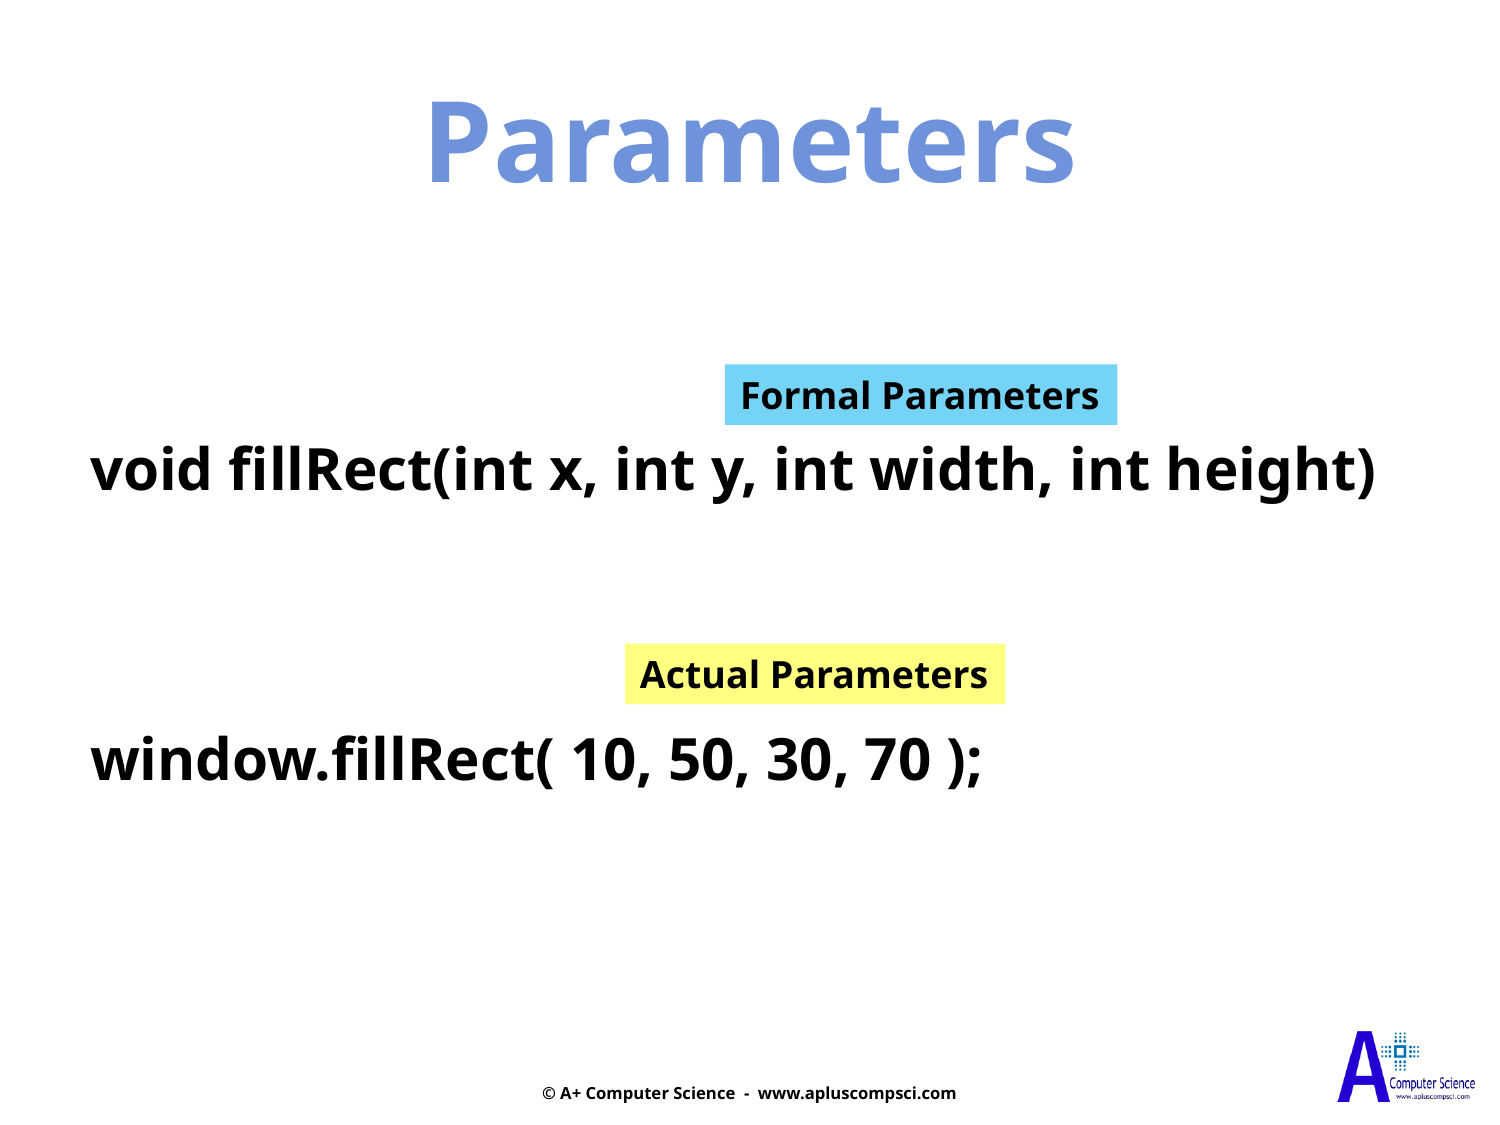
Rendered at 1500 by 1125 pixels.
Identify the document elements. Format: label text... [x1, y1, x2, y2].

footer © A+ Computer Science - www.apluscompsci.com [512, 1025, 988, 1100]
text_box Parameters [0, 62, 1500, 214]
picture [1337, 1031, 1475, 1102]
text_box void fillRect(int x, int y, int width, int height) window.fillRect( 10, 50, 30, 70 ); [75, 424, 1437, 844]
text_box Actual Parameters [624, 643, 1006, 705]
text_box Formal Parameters [724, 364, 1118, 425]
